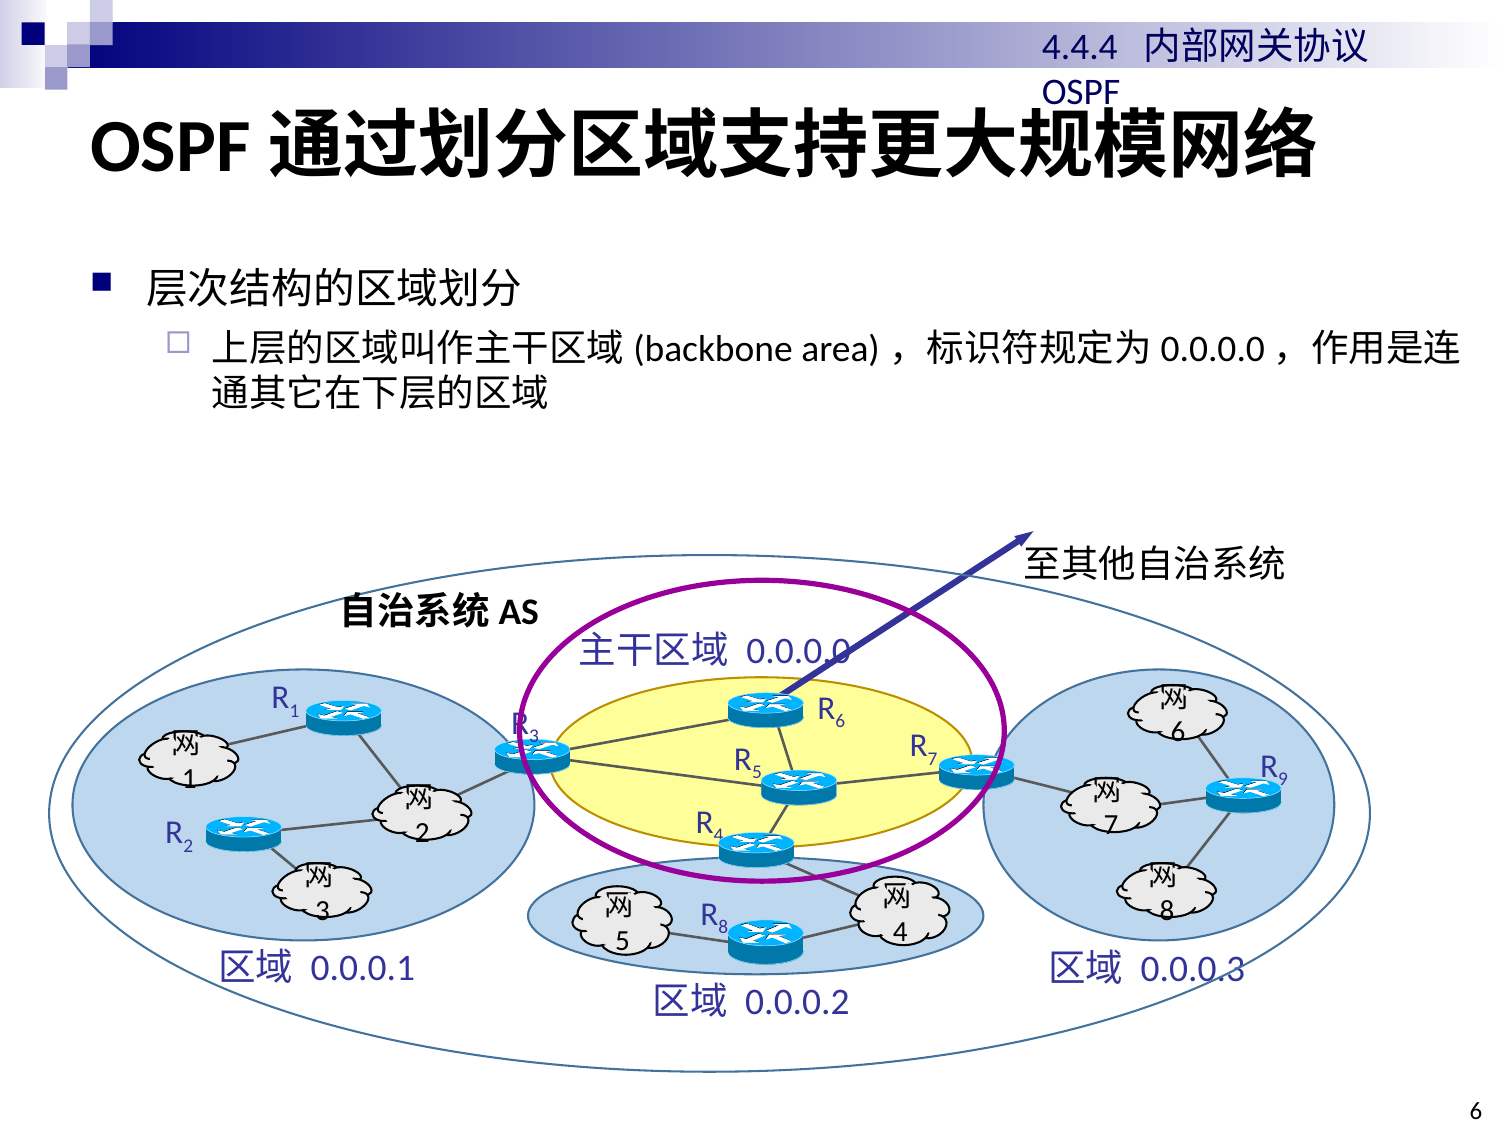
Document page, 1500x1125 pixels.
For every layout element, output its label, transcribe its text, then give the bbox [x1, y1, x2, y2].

list 层次结构的区域划分 上层的区域叫作主干区域(backbone area)，标识符规定为0.0.0.0，作用是连通其它在下层的区域 [75, 229, 1483, 493]
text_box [48, 530, 1371, 1072]
slide_number 6 [1448, 1100, 1483, 1125]
text_box 4.4.4 内部网关协议OSPF [1027, 14, 1465, 120]
title OSPF通过划分区域支持更大规模网络 [75, 75, 1425, 209]
